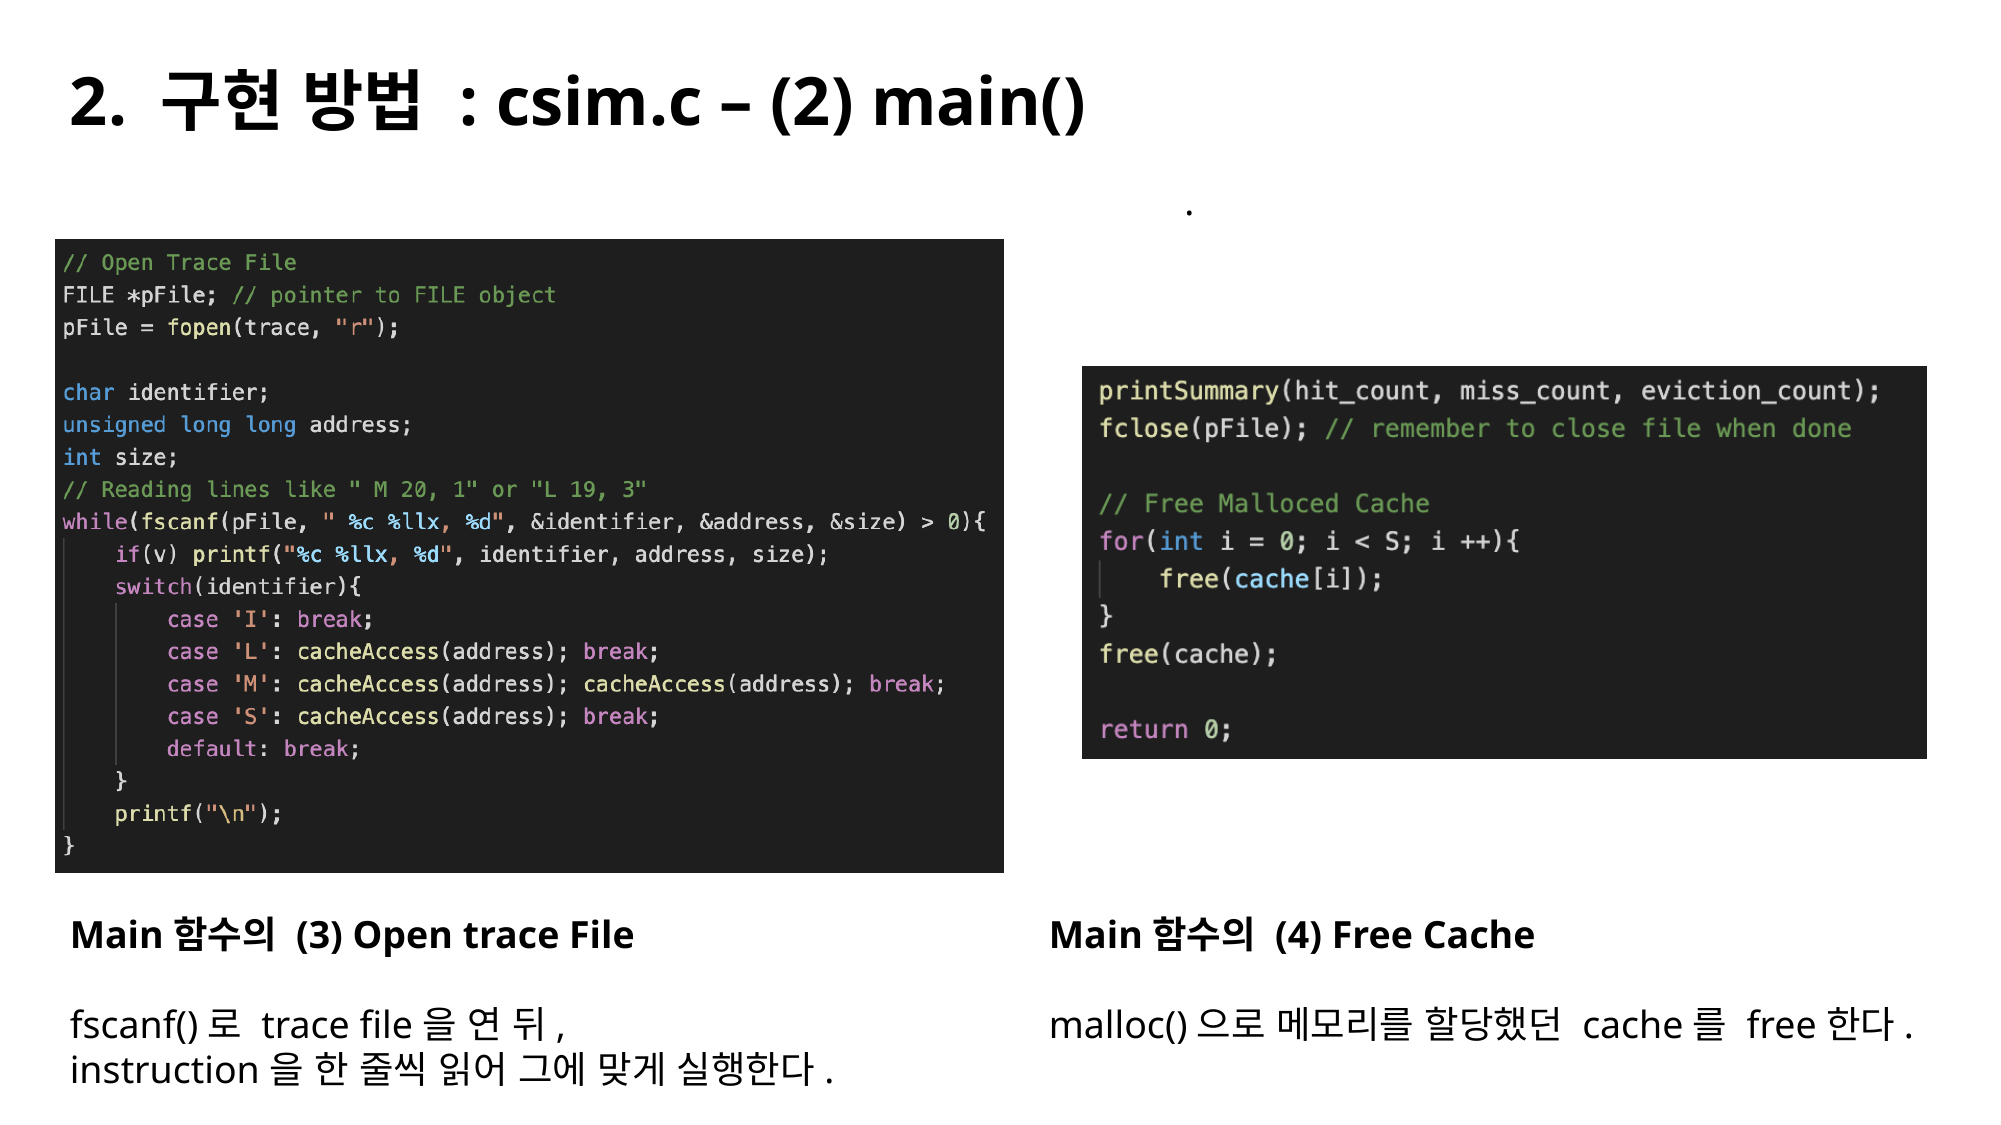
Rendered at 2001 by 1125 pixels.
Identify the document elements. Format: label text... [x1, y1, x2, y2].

picture [1082, 366, 1927, 759]
text_box . [1169, 171, 1927, 231]
text_box Main함수의 (4) Free Cache malloc()으로 메모리를 할당했던 cache를 free한다. [1034, 903, 1945, 1054]
picture [55, 239, 1004, 873]
text_box Main함수의 (3) Open trace File fscanf()로 trace file을 연 뒤, instruction을 한 줄씩 읽어 그에 맞게 실행한다. [55, 903, 1035, 1099]
text_box 2. 구현 방법 : csim.c – (2) main() [55, 37, 1780, 171]
